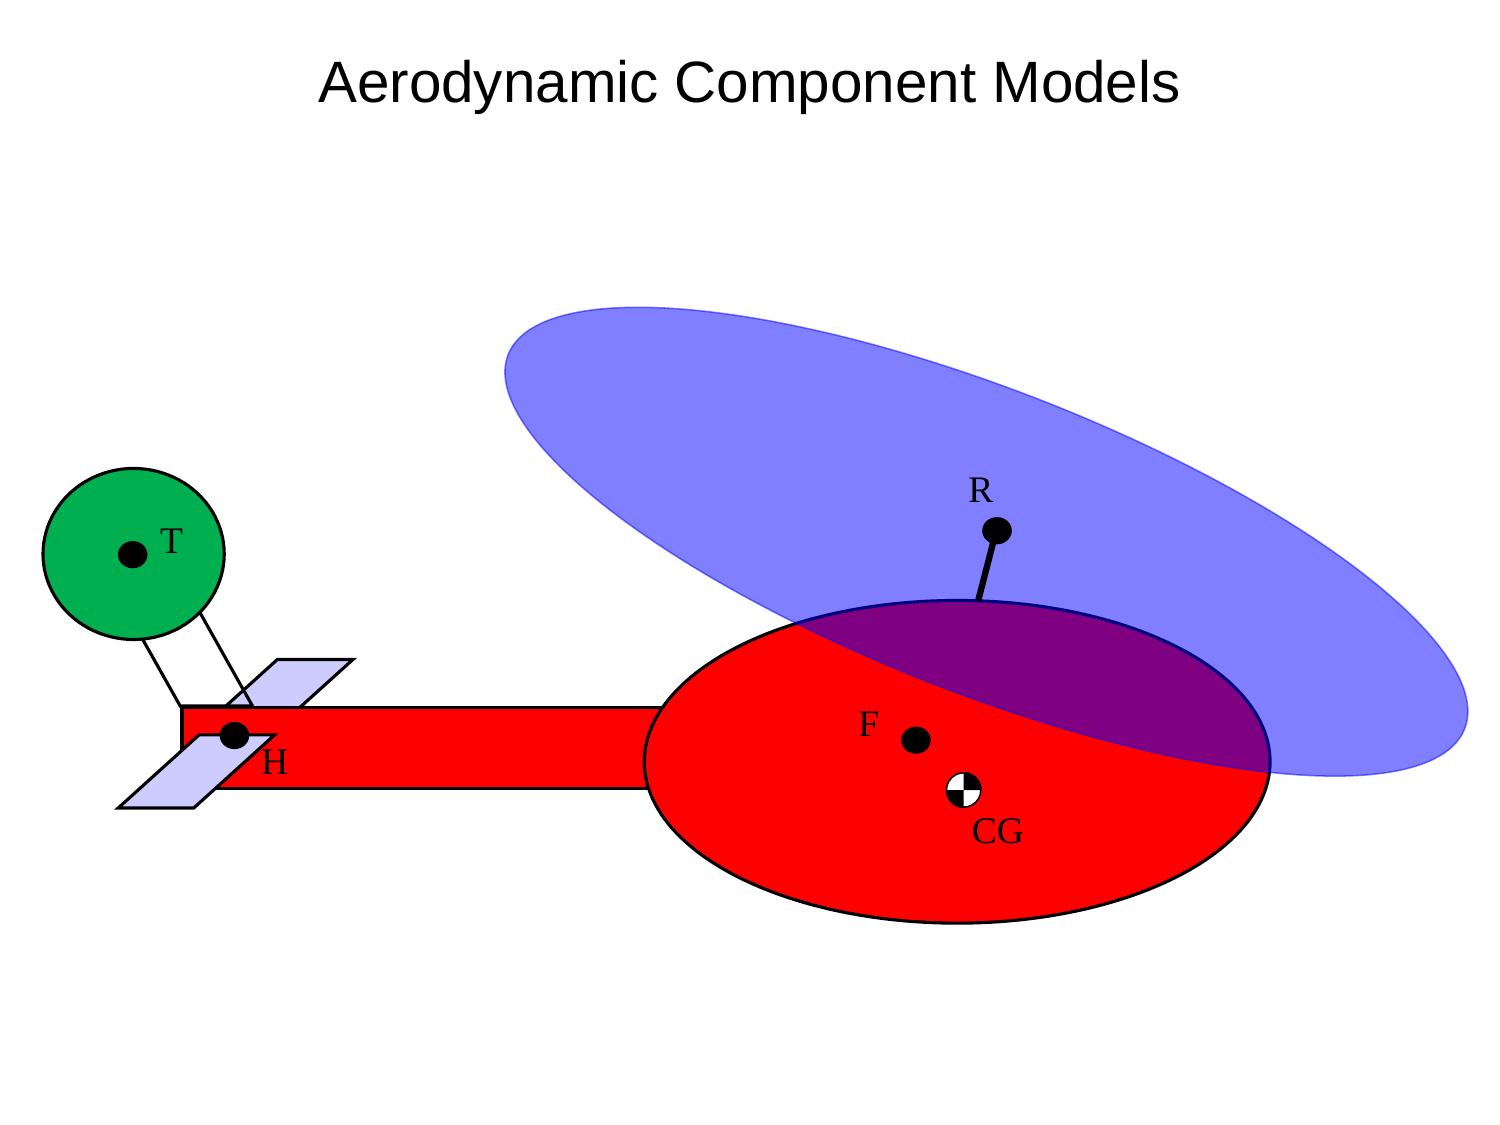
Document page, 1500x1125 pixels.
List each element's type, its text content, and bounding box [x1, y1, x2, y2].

text_box H [246, 729, 303, 790]
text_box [978, 533, 996, 601]
text_box [118, 734, 246, 809]
text_box [217, 719, 250, 752]
text_box [181, 707, 662, 789]
text_box [42, 468, 225, 640]
text_box R [953, 457, 1009, 518]
text_box F [843, 691, 895, 752]
text_box T [145, 508, 199, 569]
text_box [115, 538, 145, 571]
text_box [946, 772, 982, 808]
text_box [244, 659, 353, 707]
text_box [143, 613, 253, 707]
text_box CG [957, 798, 1039, 859]
title Aerodynamic Component Models [75, 45, 1425, 113]
text_box [505, 307, 1468, 777]
text_box [899, 724, 933, 756]
text_box [644, 623, 1270, 924]
text_box [980, 518, 1014, 547]
